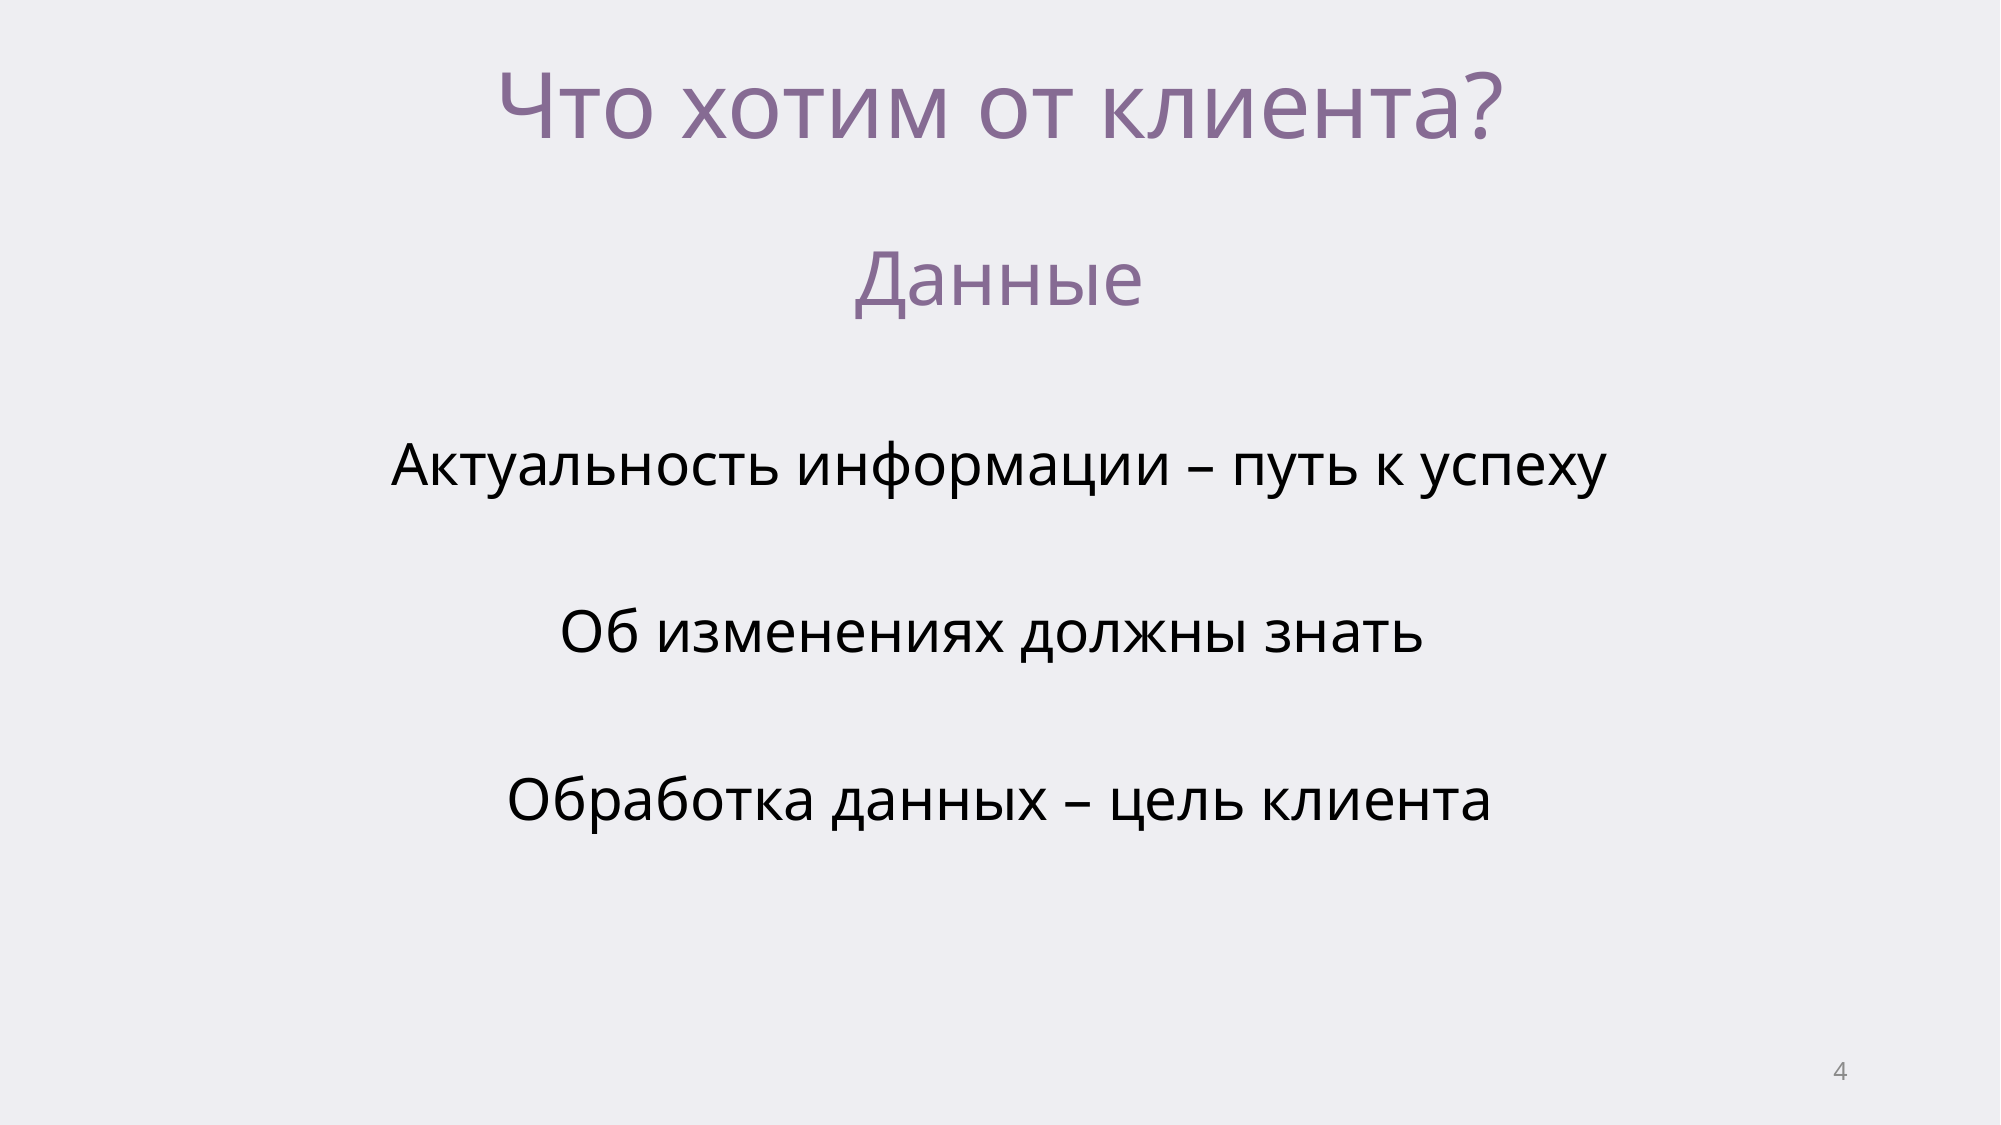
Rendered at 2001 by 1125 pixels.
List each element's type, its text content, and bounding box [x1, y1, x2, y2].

slide_number 4 [1412, 1042, 1863, 1103]
title Что хотим от клиента? [137, 0, 1863, 218]
list Данные Актуальность информации – путь к успеху Об изменениях должны знать Обработка данных – цель клиента [137, 232, 1863, 947]
